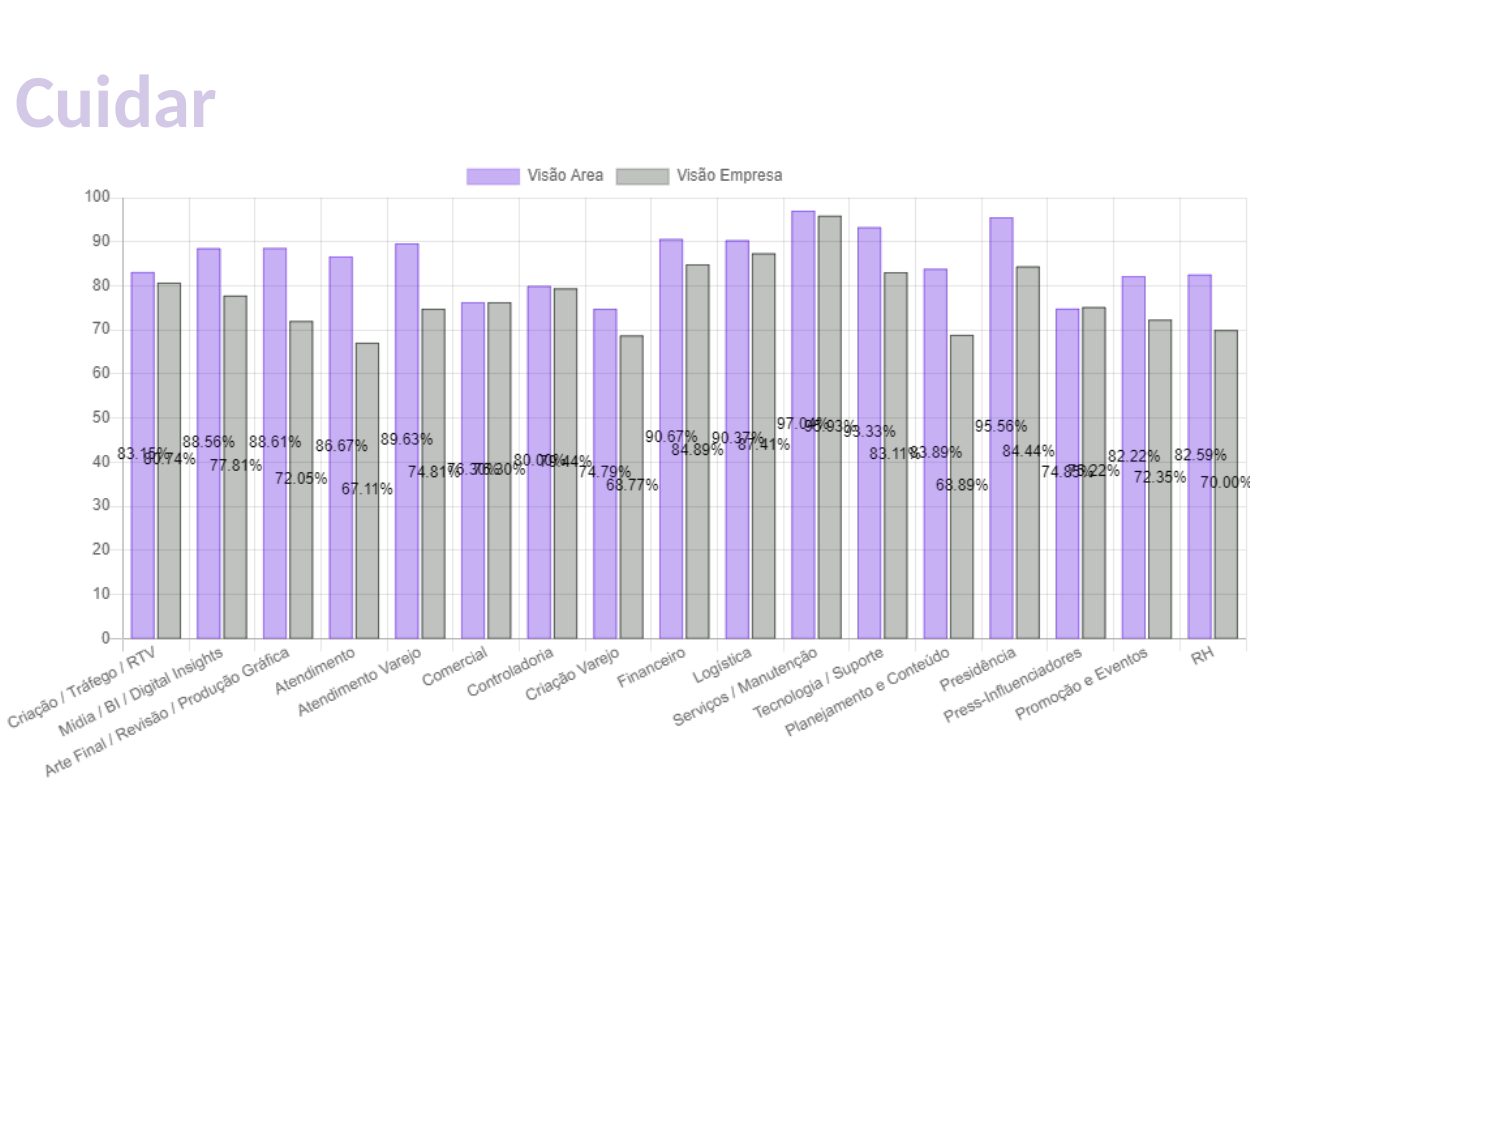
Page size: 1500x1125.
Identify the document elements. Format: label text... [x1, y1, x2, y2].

picture [0, 155, 1251, 782]
text_box Cuidar [0, 0, 1250, 150]
